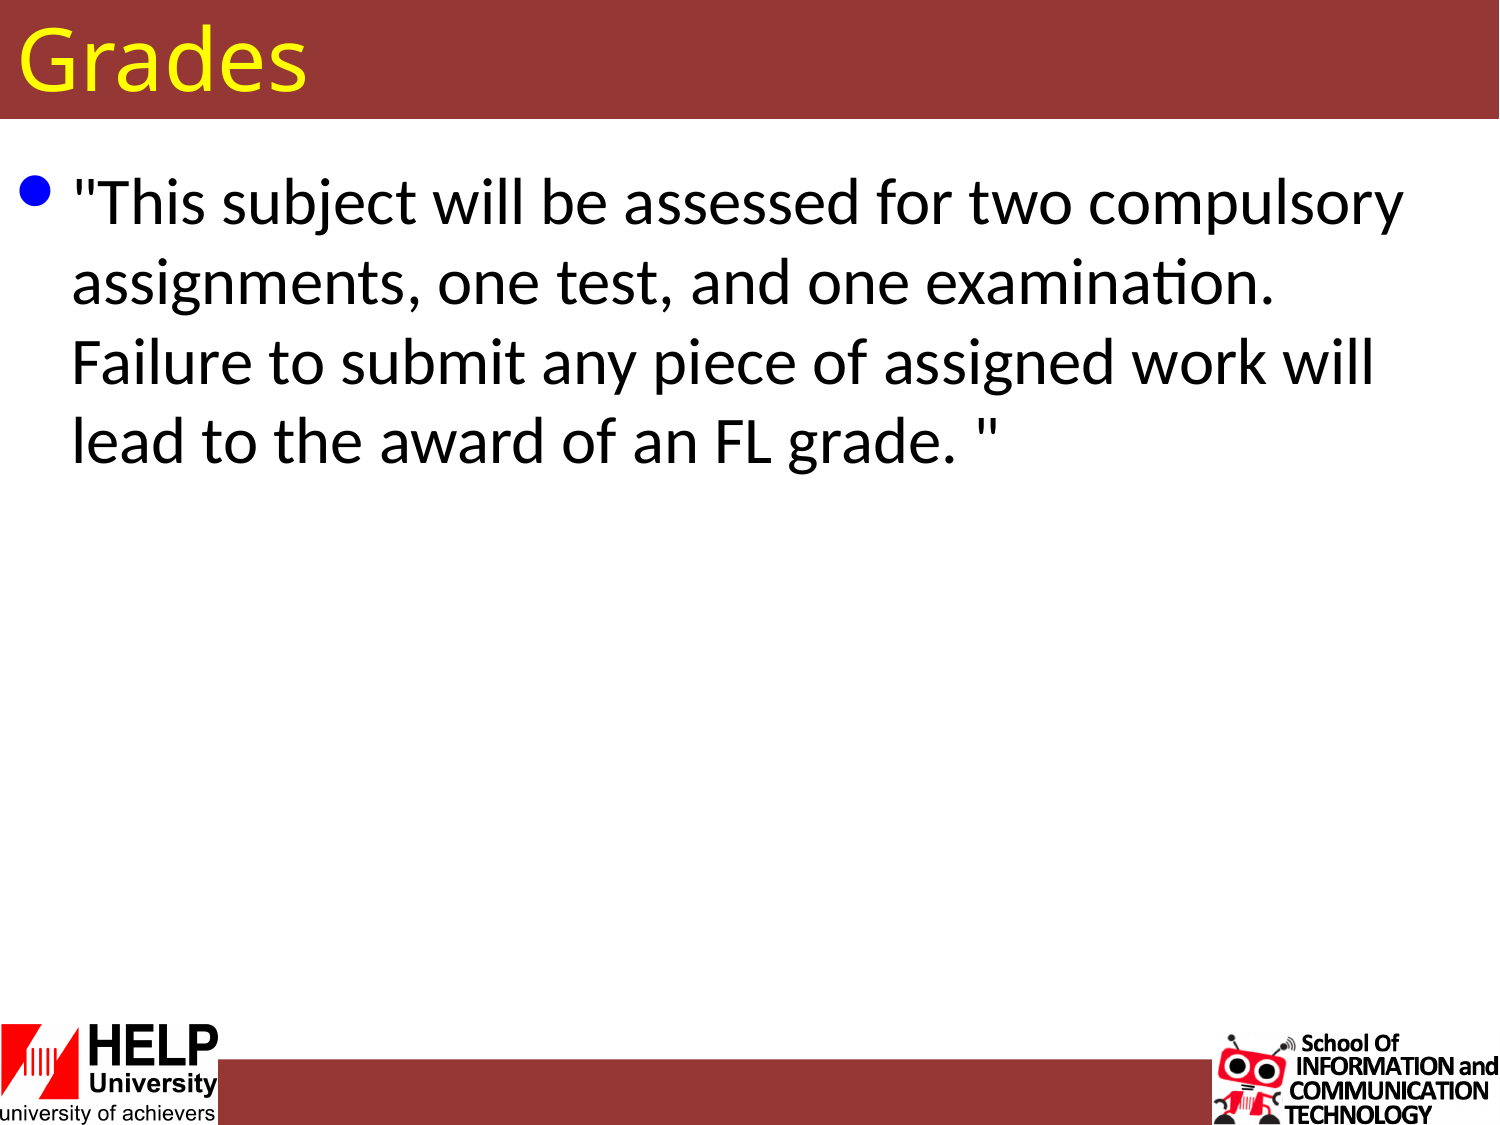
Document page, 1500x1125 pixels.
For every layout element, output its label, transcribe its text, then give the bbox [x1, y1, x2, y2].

list "This subject will be assessed for two compulsory assignments, one test, and one examination. Failure to submit any piece of assigned work will lead to the award of an FL grade. " [0, 149, 1438, 1001]
title Grades [1, 0, 1500, 113]
picture [0, 1024, 218, 1125]
picture [1212, 1032, 1500, 1125]
